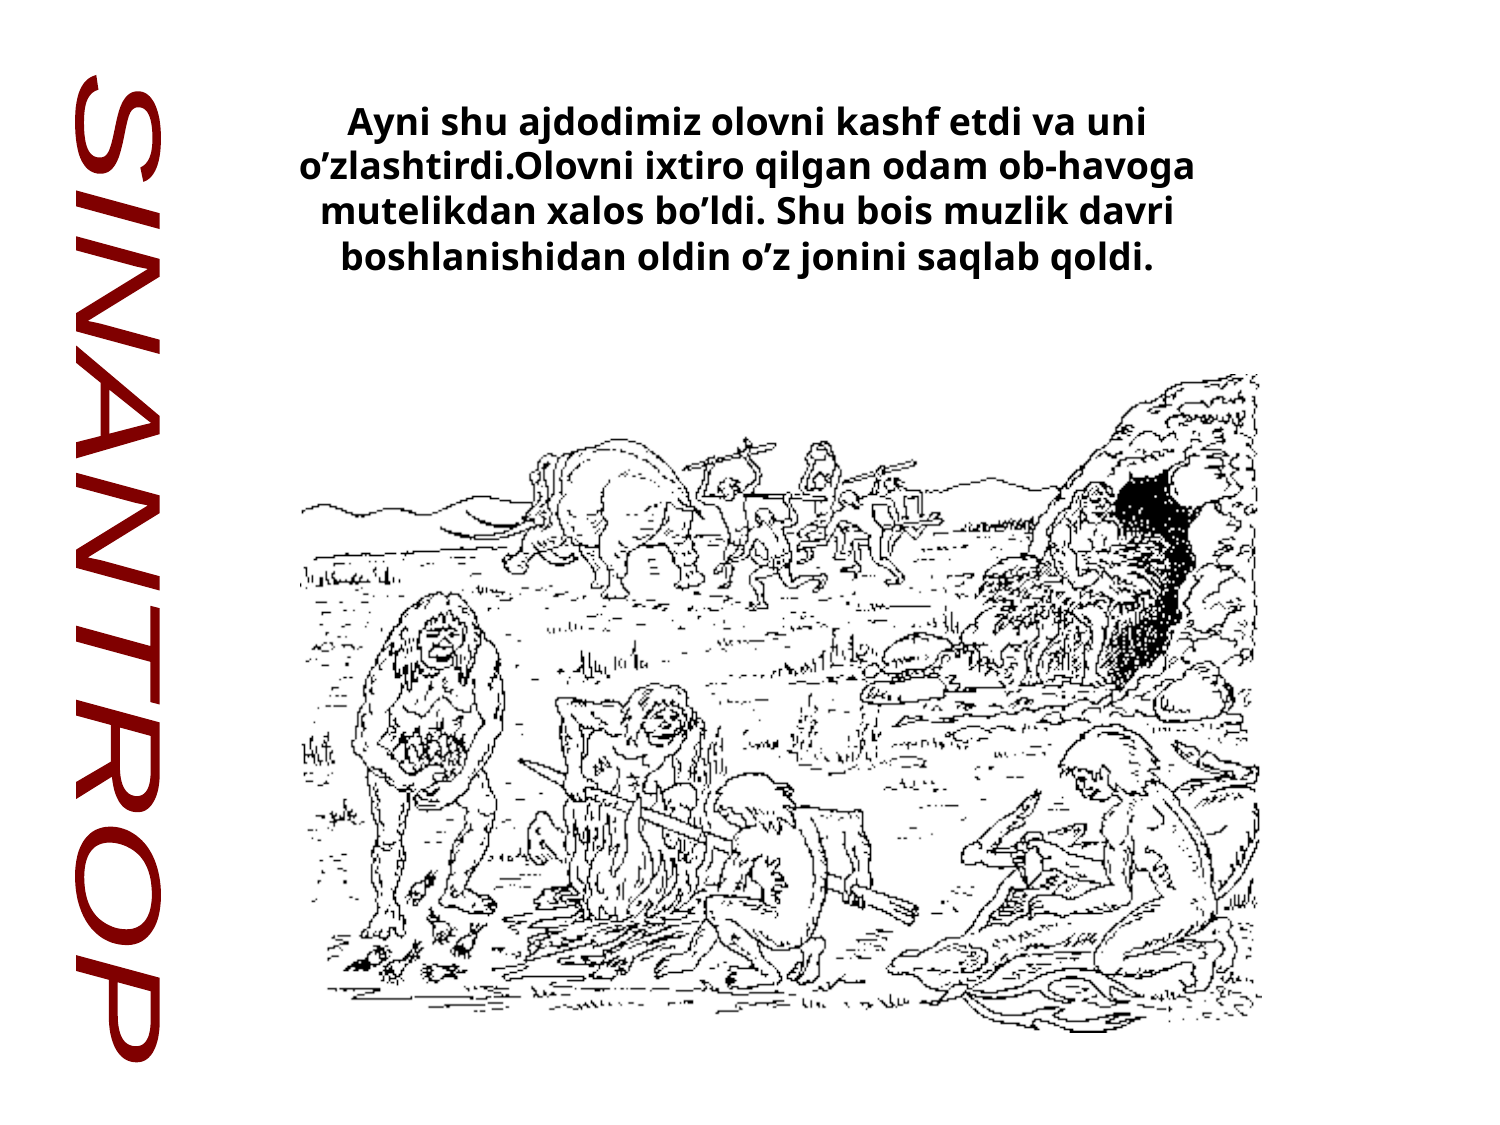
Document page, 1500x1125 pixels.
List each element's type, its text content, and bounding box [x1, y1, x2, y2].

text_box Ayni shu ajdodimiz olovni kashf etdi va uni o’zlashtirdi.Olovni ixtiro qilgan odam ob-havoga mutelikdan xalos bo’ldi. Shu bois muzlik davri boshlanishidan oldin o’z jonini saqlab qoldi. [253, 90, 1242, 285]
text_box [272, 285, 1228, 982]
picture [299, 374, 1262, 1033]
